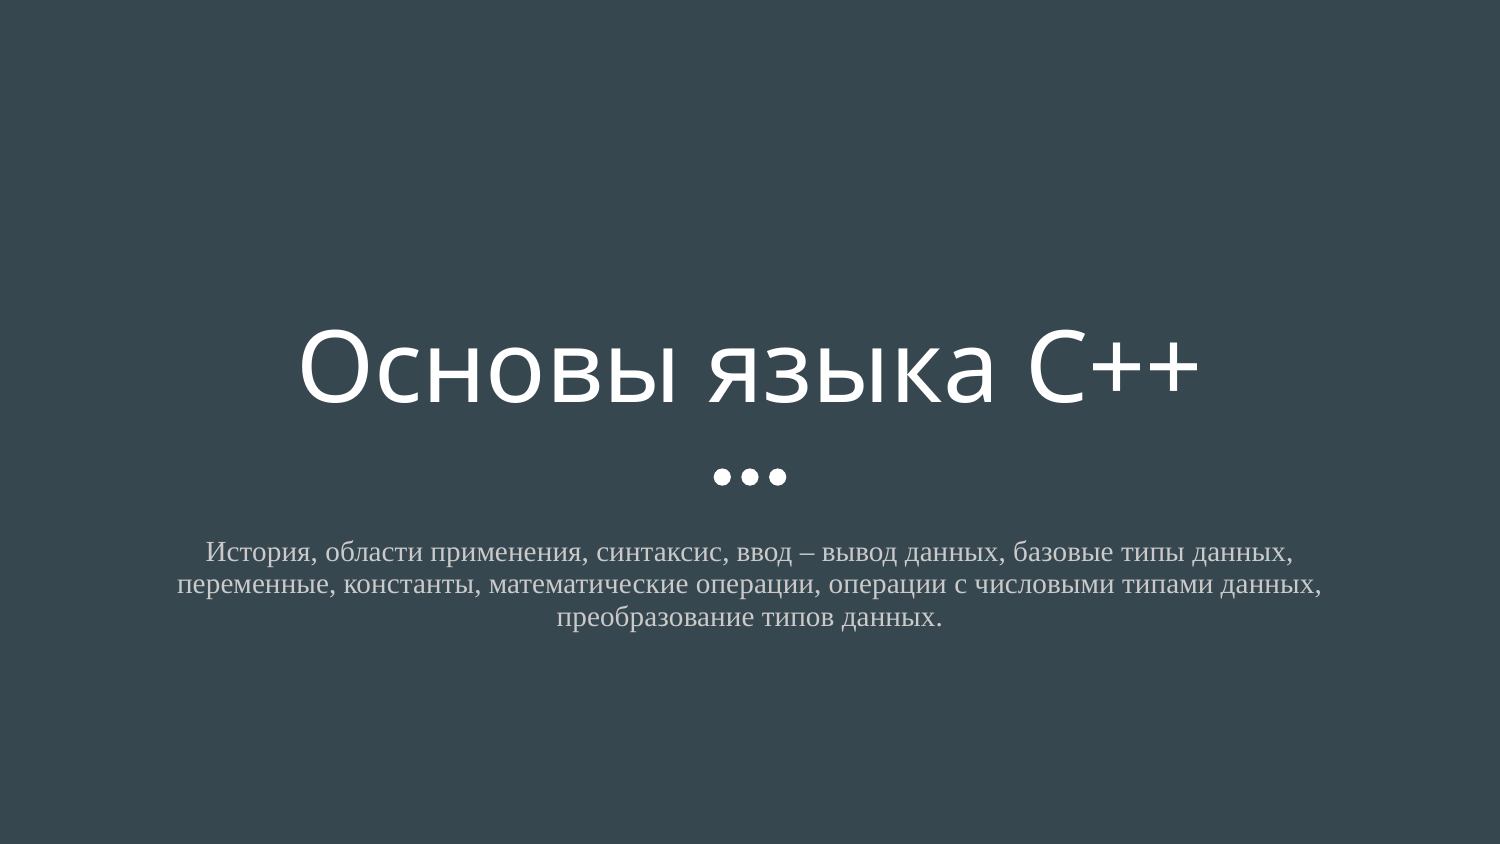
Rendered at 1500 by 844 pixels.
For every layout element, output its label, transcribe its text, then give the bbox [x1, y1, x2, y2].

title Основы языка C++ [110, 162, 1390, 447]
subtitle История, области применения, синтаксис, ввод – вывод данных, базовые типы данных, переменные, константы, математические операции, операции с числовыми типами данных, преобразование типов данных. [110, 520, 1390, 651]
